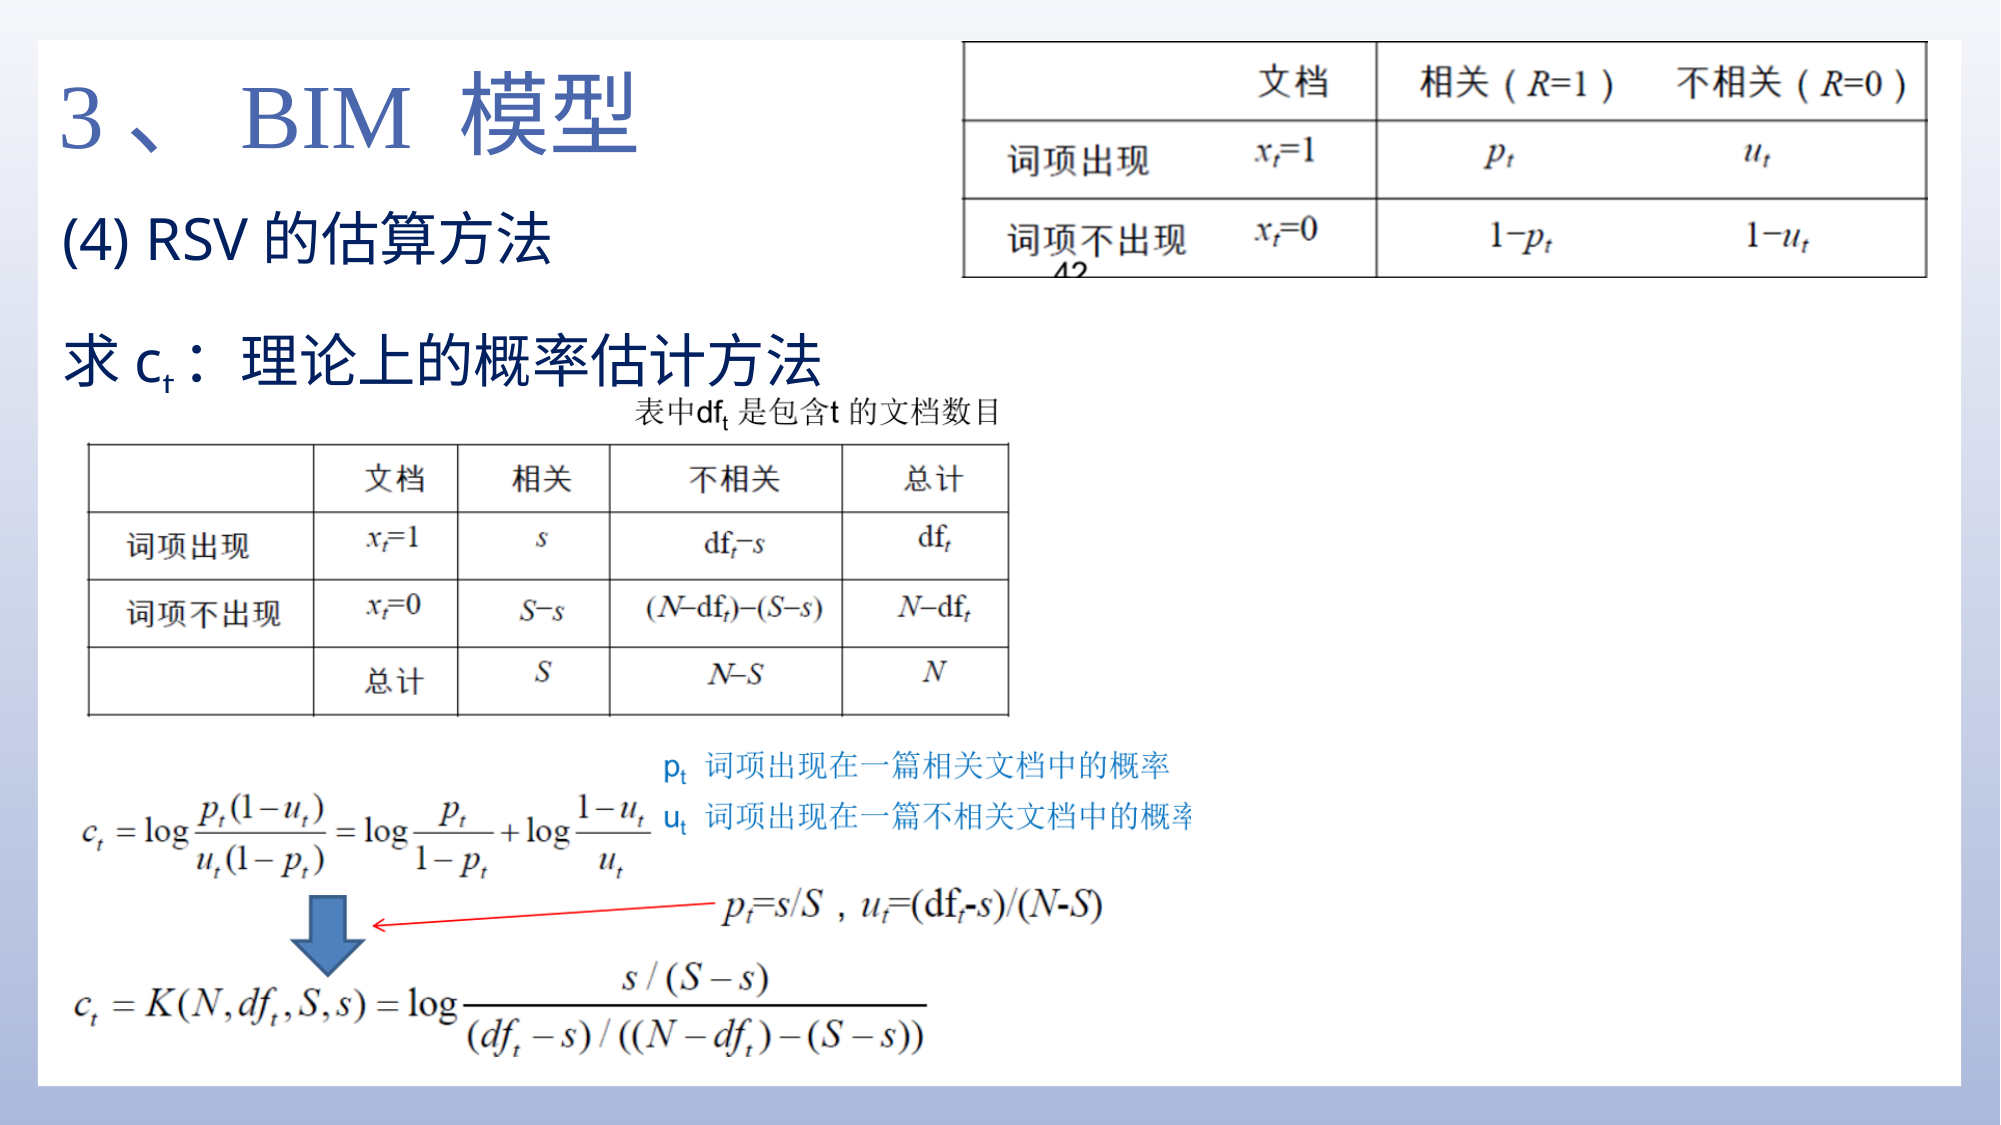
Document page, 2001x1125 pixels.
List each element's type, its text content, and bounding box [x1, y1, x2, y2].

title 3、BIM 模型 [43, 48, 955, 190]
picture [71, 392, 1192, 1061]
picture [961, 41, 1928, 279]
list (4) RSV的估算方法 求ct：理论上的概率估计方法 [47, 159, 1957, 1103]
